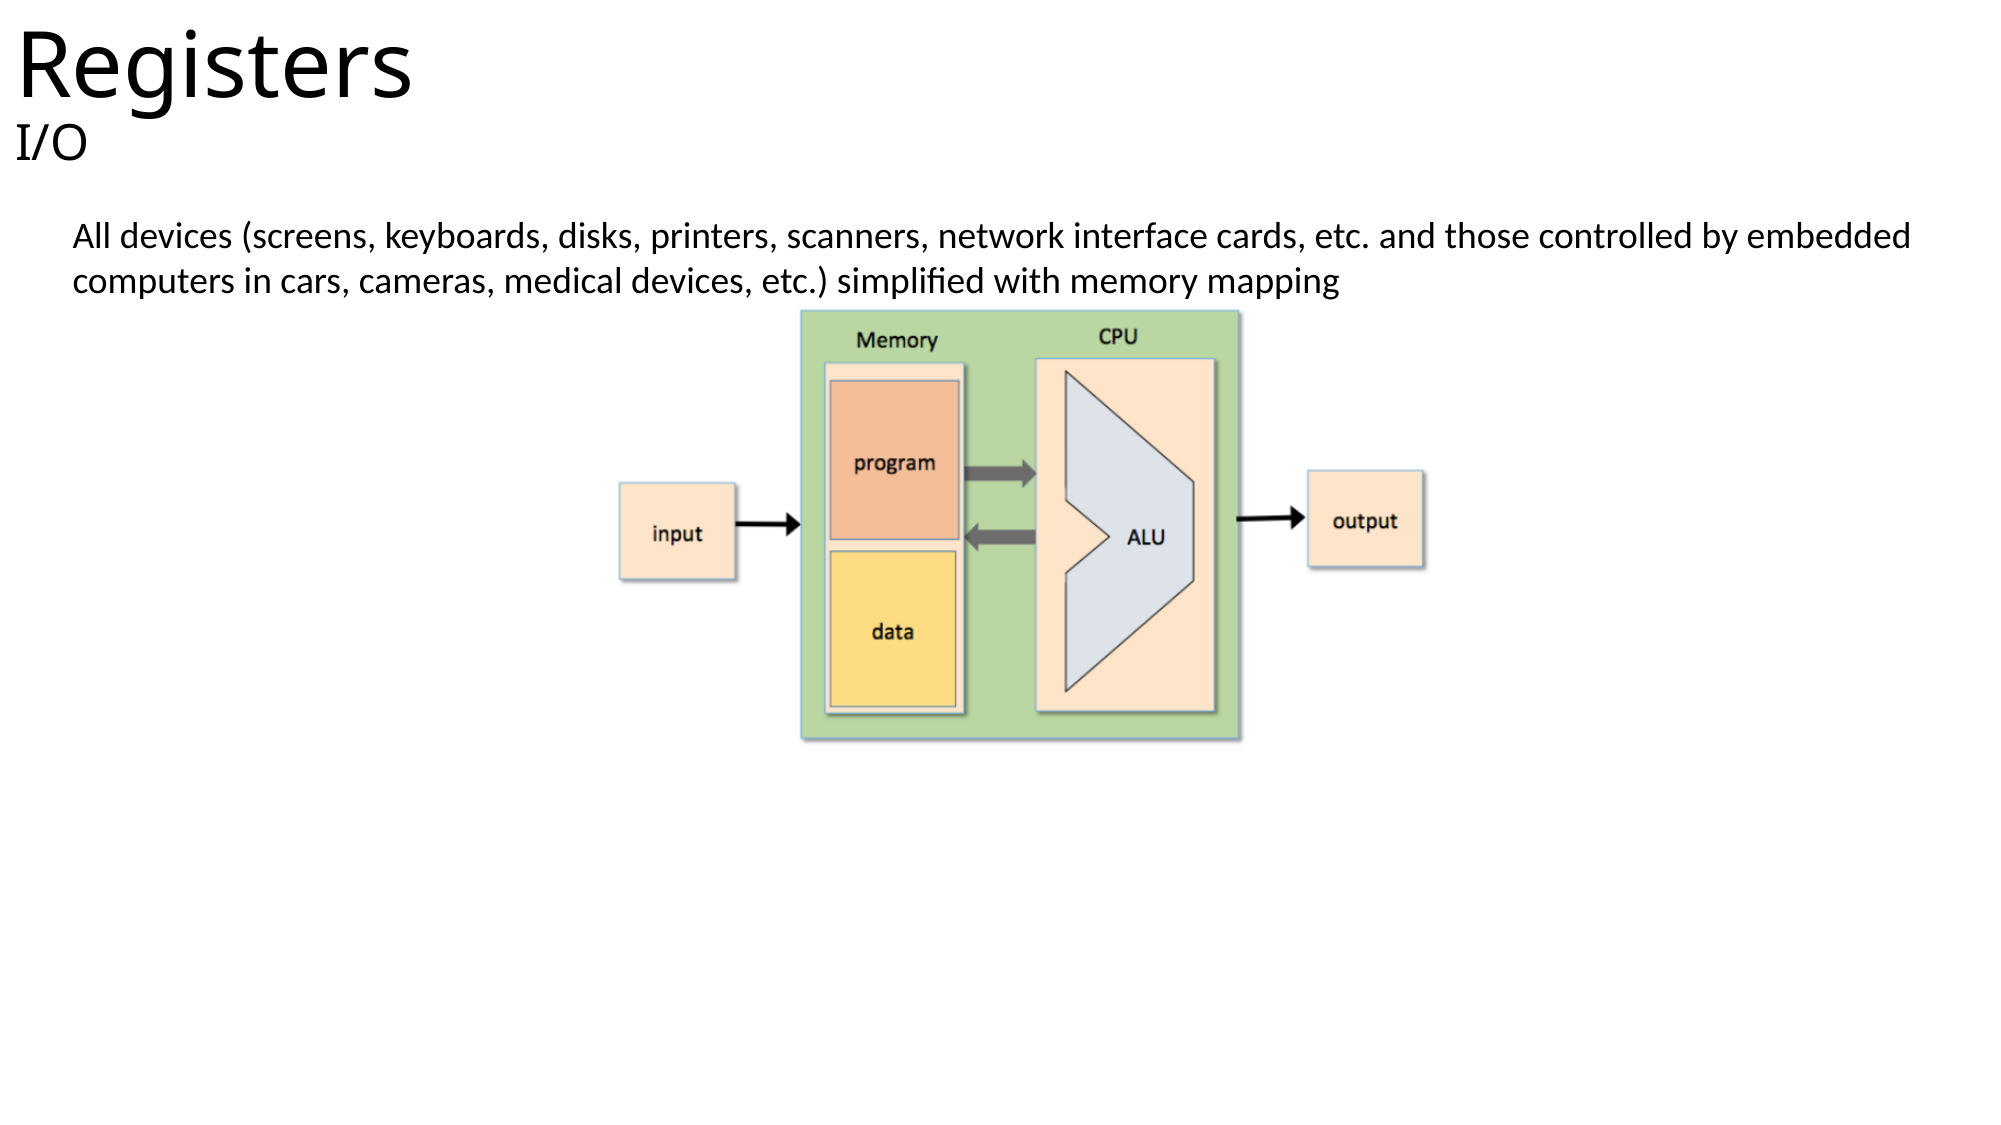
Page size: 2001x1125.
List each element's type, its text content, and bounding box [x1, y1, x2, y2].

title Registers I/O [0, 0, 2000, 204]
picture [612, 303, 1435, 764]
